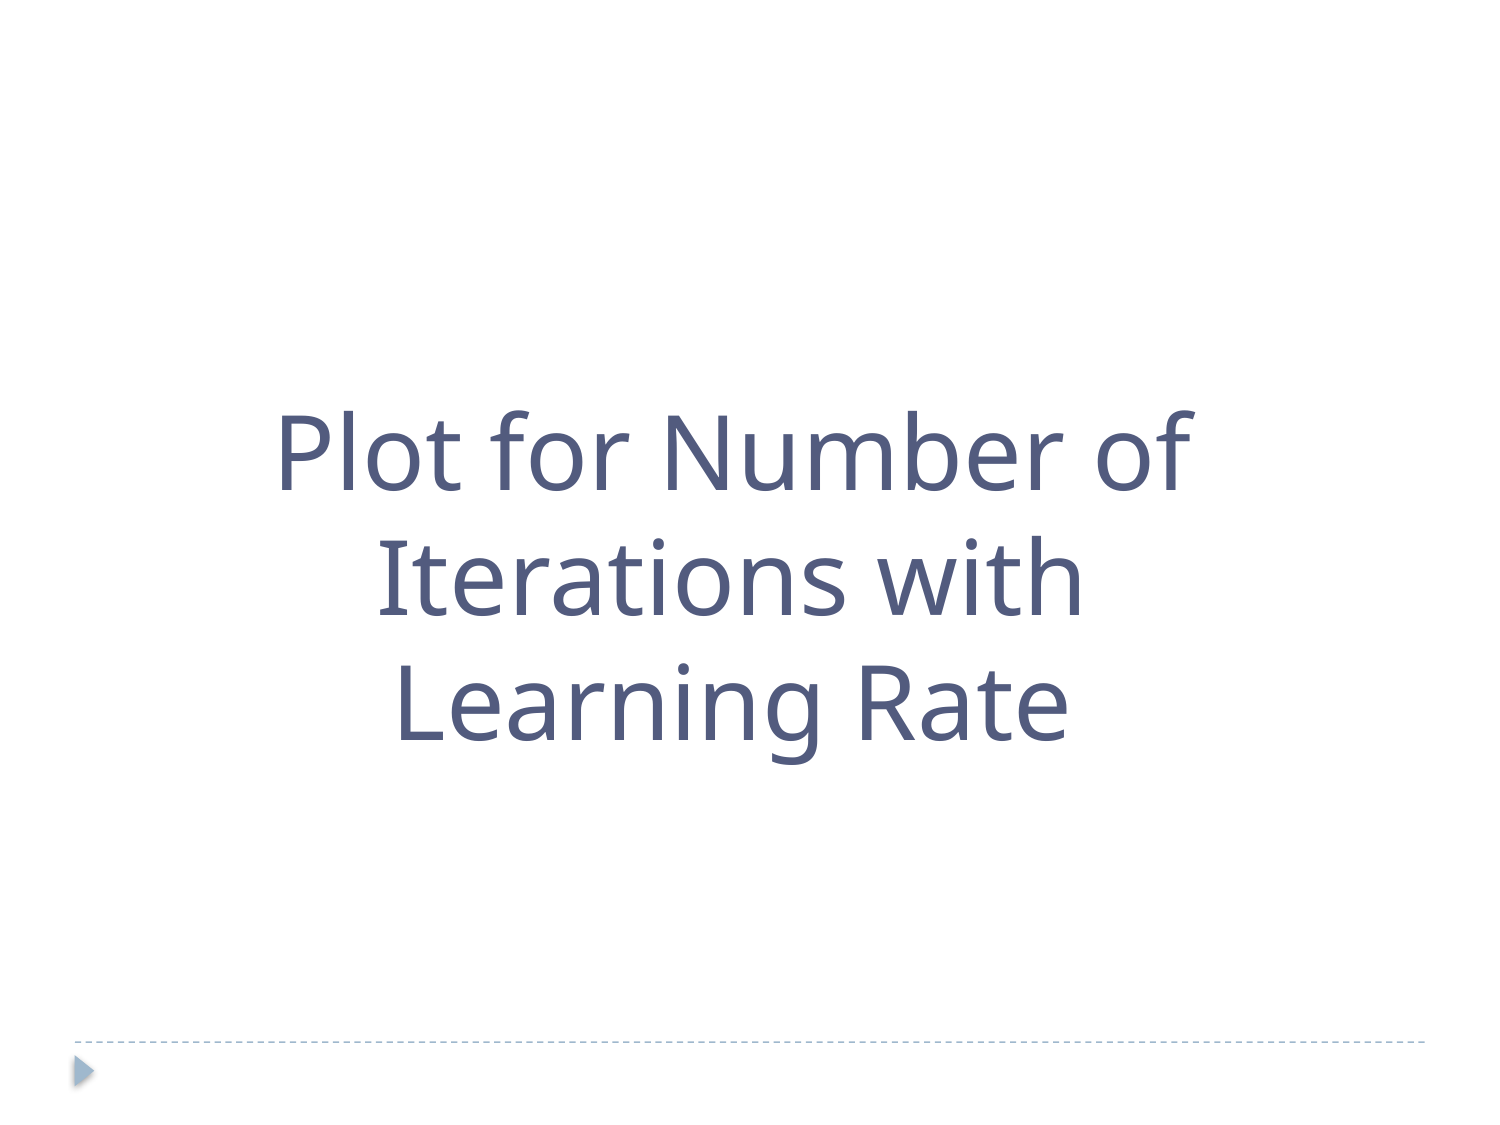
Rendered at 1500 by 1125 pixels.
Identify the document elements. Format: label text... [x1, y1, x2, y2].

text_box Plot for Number of Iterations with Learning Rate [230, 379, 1235, 769]
